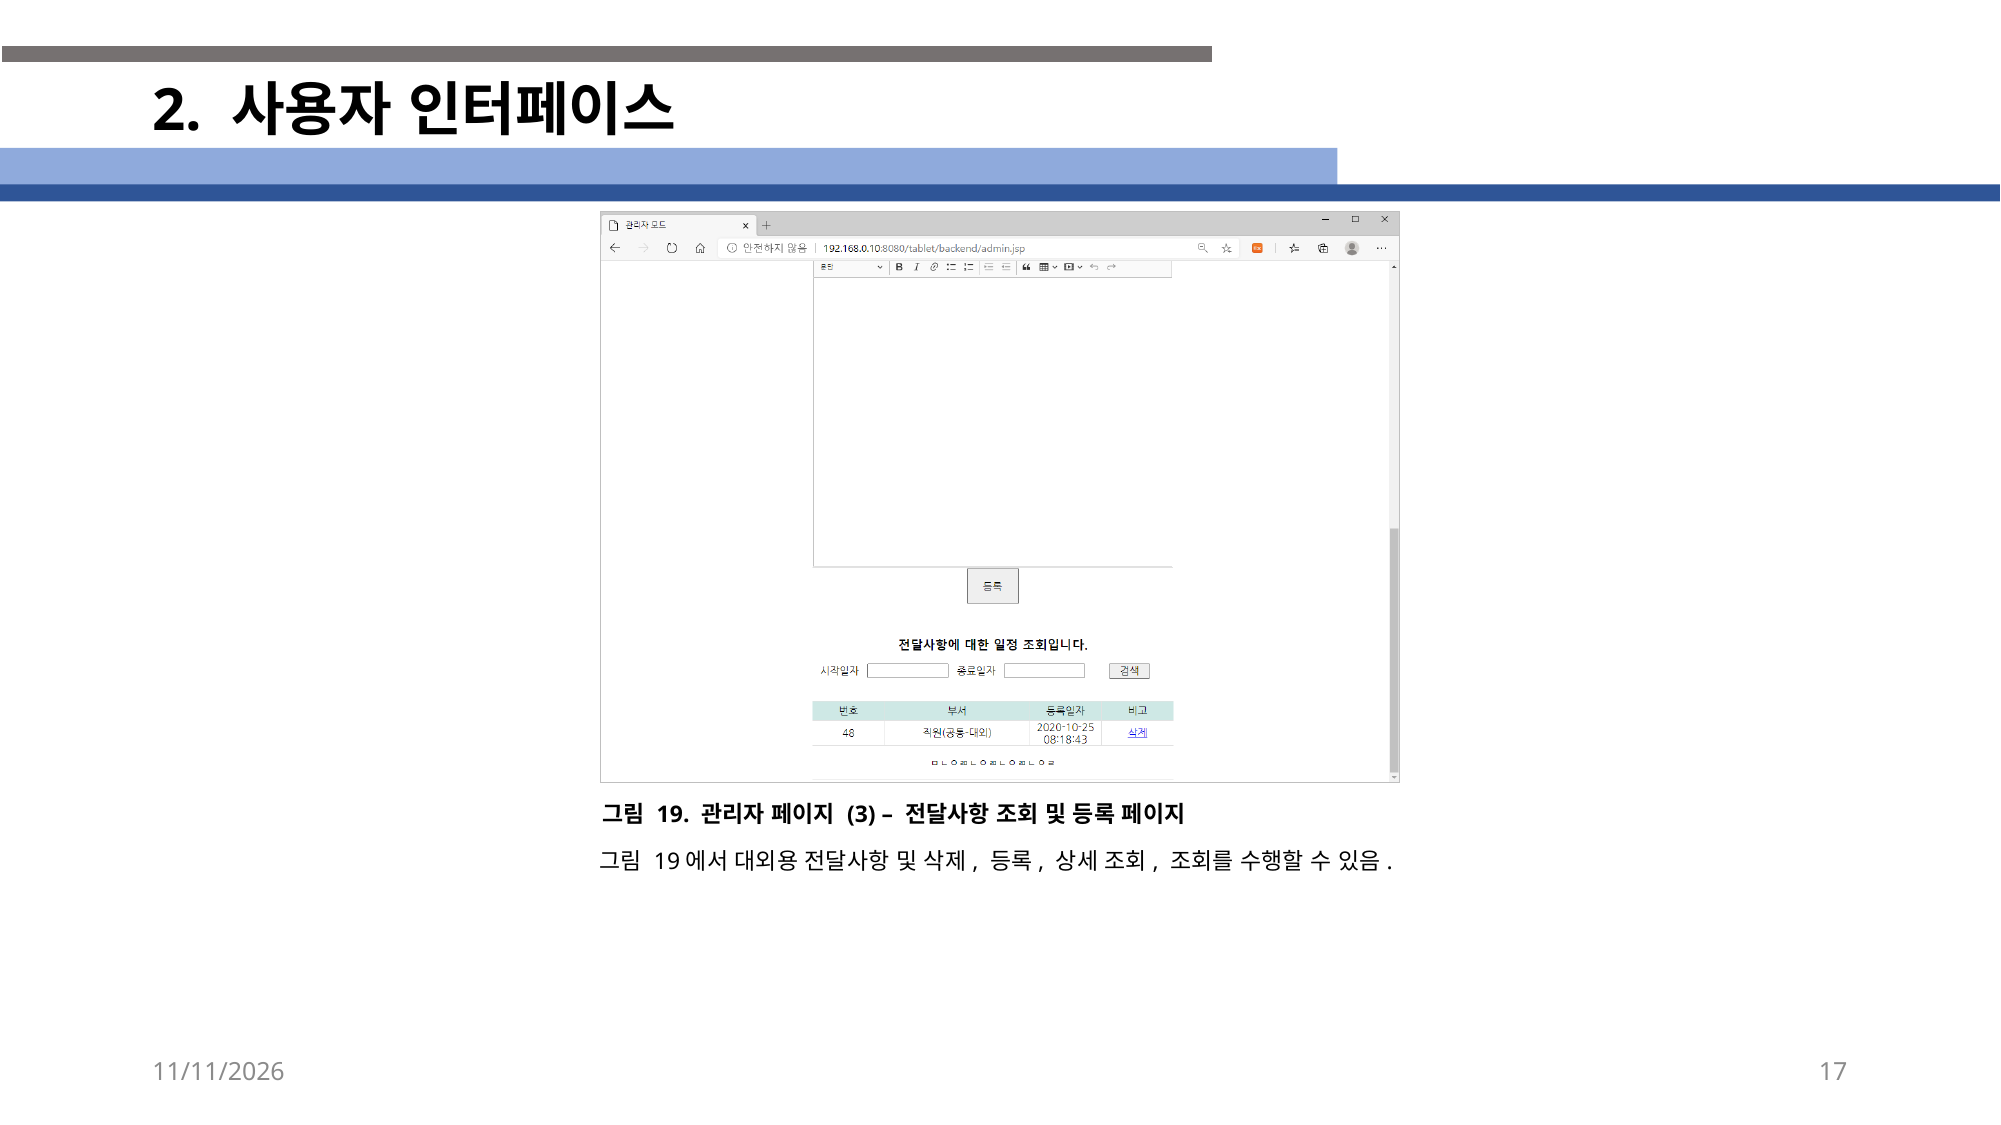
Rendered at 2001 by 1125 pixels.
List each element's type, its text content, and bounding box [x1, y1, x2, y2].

text_box 그림 19에서 대외용 전달사항 및 삭제, 등록, 상세 조회, 조회를 수행할 수 있음. [584, 839, 1453, 882]
picture [599, 211, 1400, 783]
slide_number 17 [1412, 1042, 1863, 1103]
text_box [0, 146, 1339, 183]
text_box [0, 183, 2000, 203]
text_box 그림 19. 관리자 페이지 (3) – 전달사항 조회 및 등록 페이지 [587, 792, 1238, 835]
title 2. 사용자 인터페이스 [137, 72, 1863, 152]
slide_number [137, 1042, 588, 1103]
text_box [0, 43, 1215, 65]
